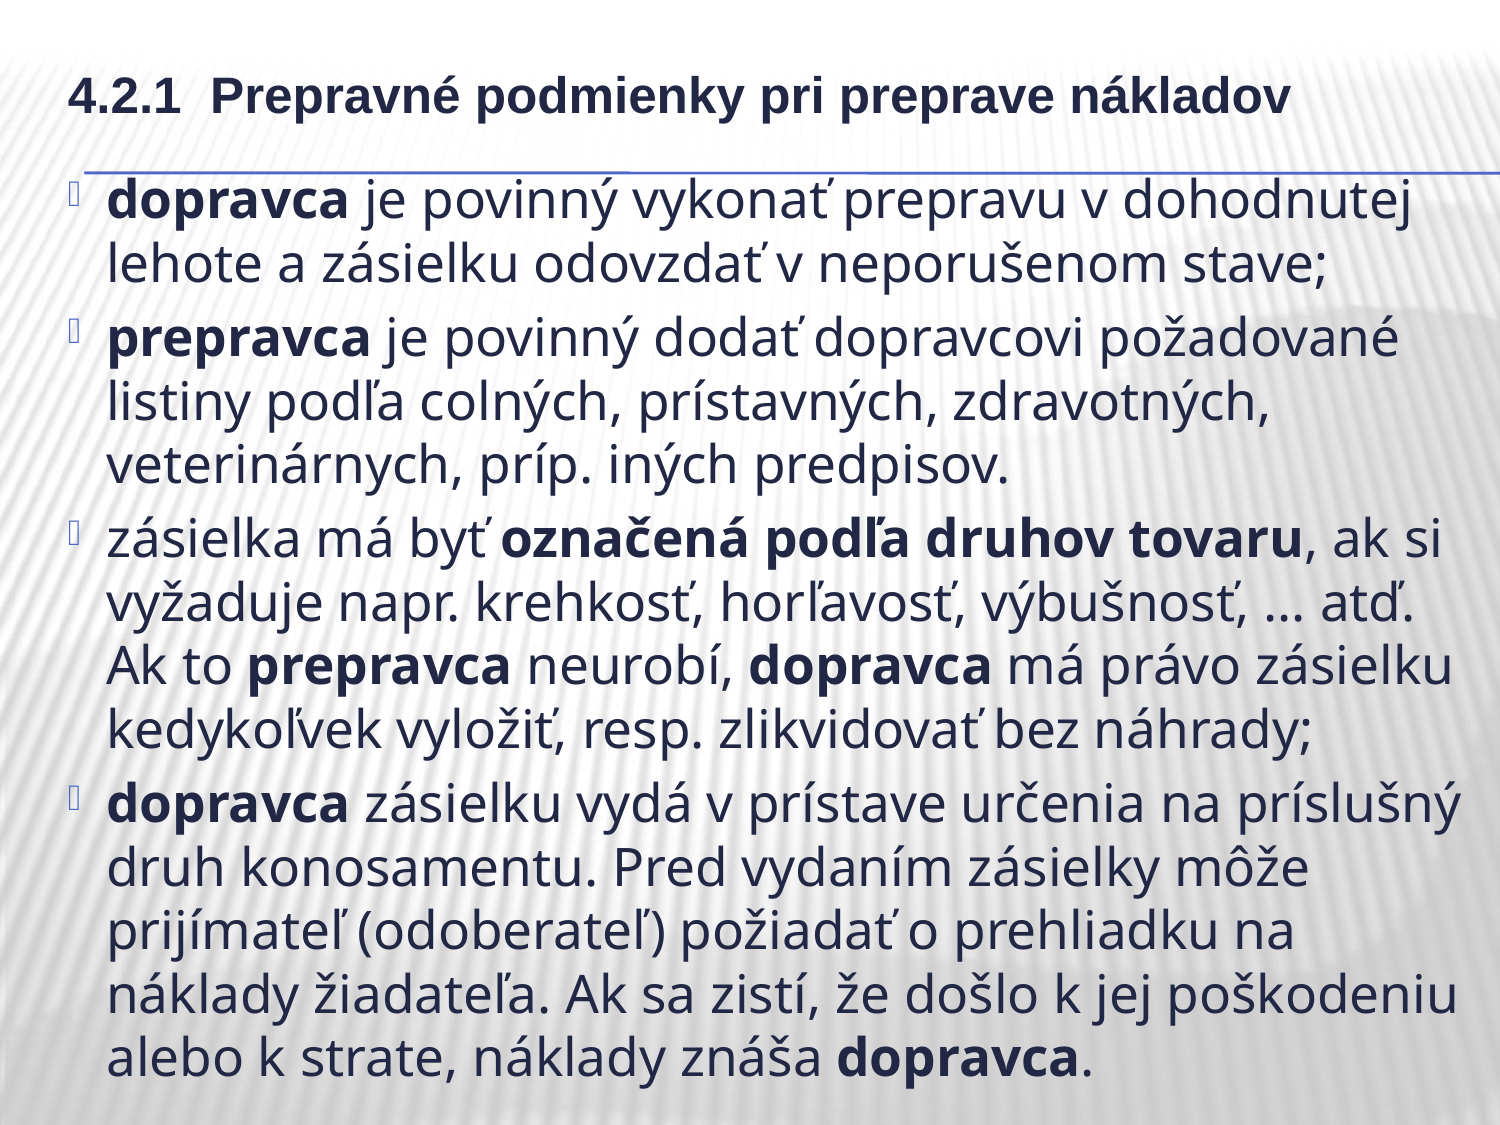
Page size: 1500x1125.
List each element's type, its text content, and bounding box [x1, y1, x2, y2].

list 4.2.1 Prepravné podmienky pri preprave nákladov dopravca je povinný vykonať prepravu v dohodnutej lehote a zásielku odovzdať v neporušenom stave; prepravca je povinný dodať dopravcovi požadované listiny podľa colných, prístavných, zdravotných, veterinárnych, príp. iných predpisov. zásielka má byť označená podľa druhov tovaru, ak si vyžaduje napr. krehkosť, horľavosť, výbušnosť, ... atď. Ak to prepravca neurobí, dopravca má právo zásielku kedykoľvek vyložiť, resp. zlikvidovať bez náhrady; dopravca zásielku vydá v prístave určenia na príslušný druh konosamentu. Pred vydaním zásielky môže prijímateľ (odoberateľ) požiadať o prehliadku na náklady žiadateľa. Ak sa zistí, že došlo k jej poškodeniu alebo k strate, náklady znáša dopravca. [53, 54, 1479, 1125]
